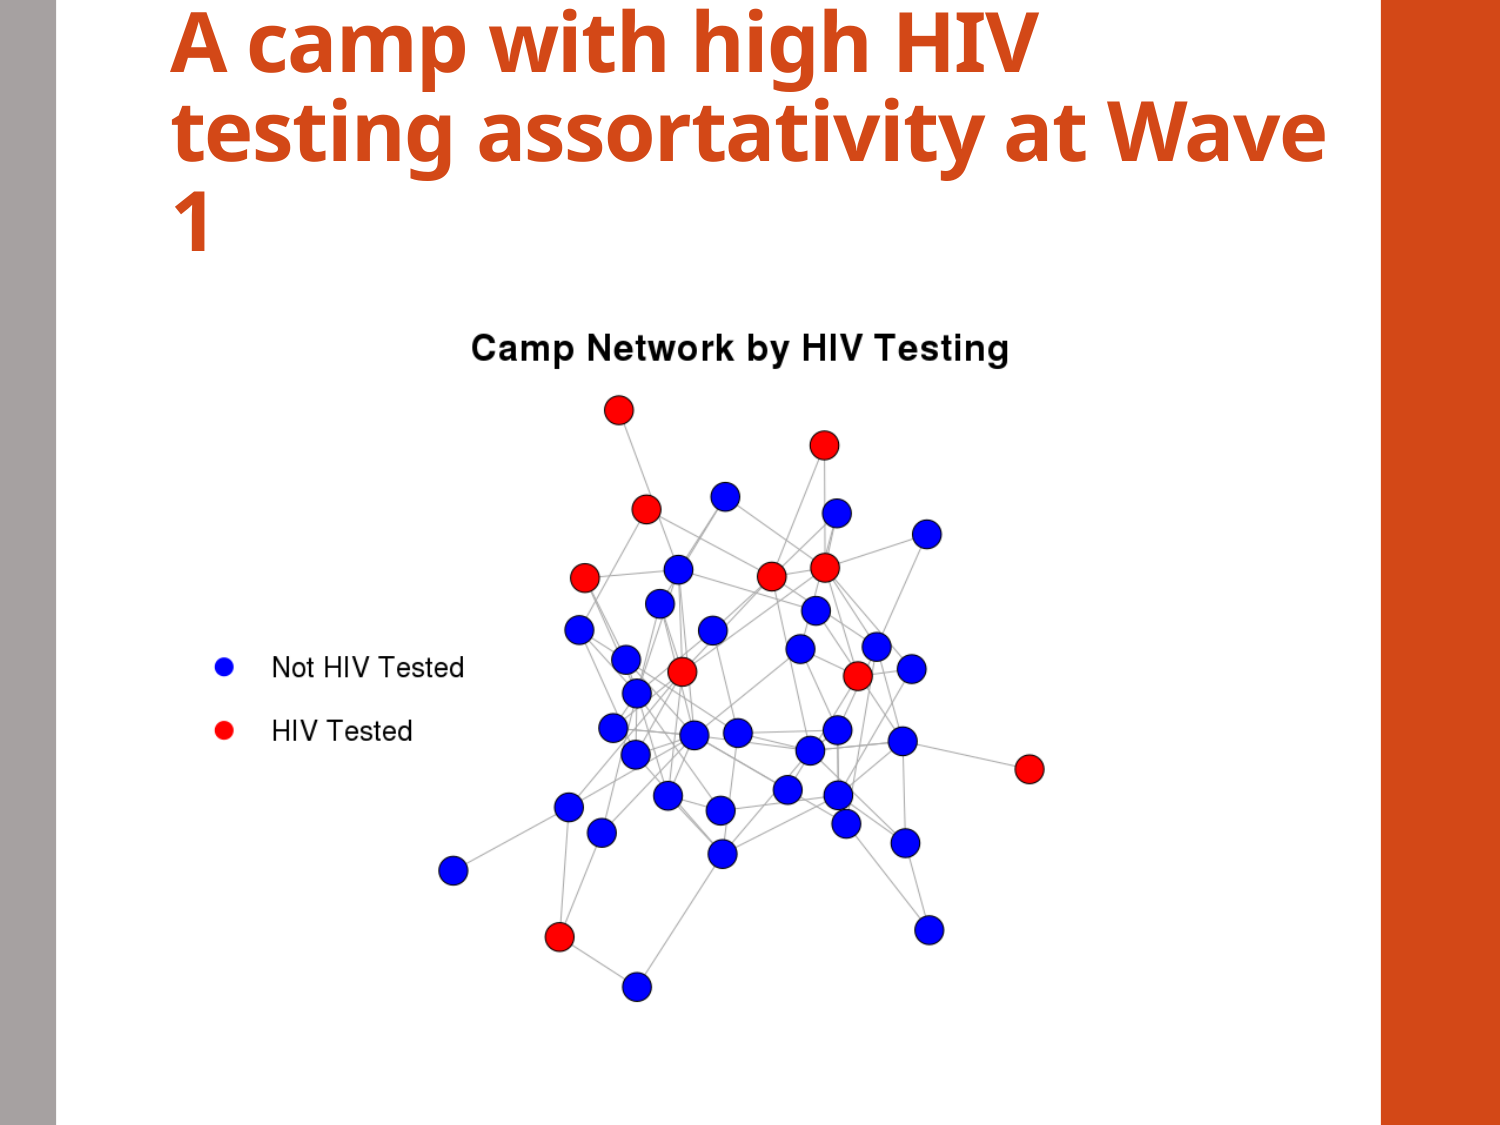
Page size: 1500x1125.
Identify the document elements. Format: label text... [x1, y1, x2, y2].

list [154, 322, 1213, 1028]
title A camp with high HIV testing assortativity at Wave 1 [155, 60, 1348, 278]
